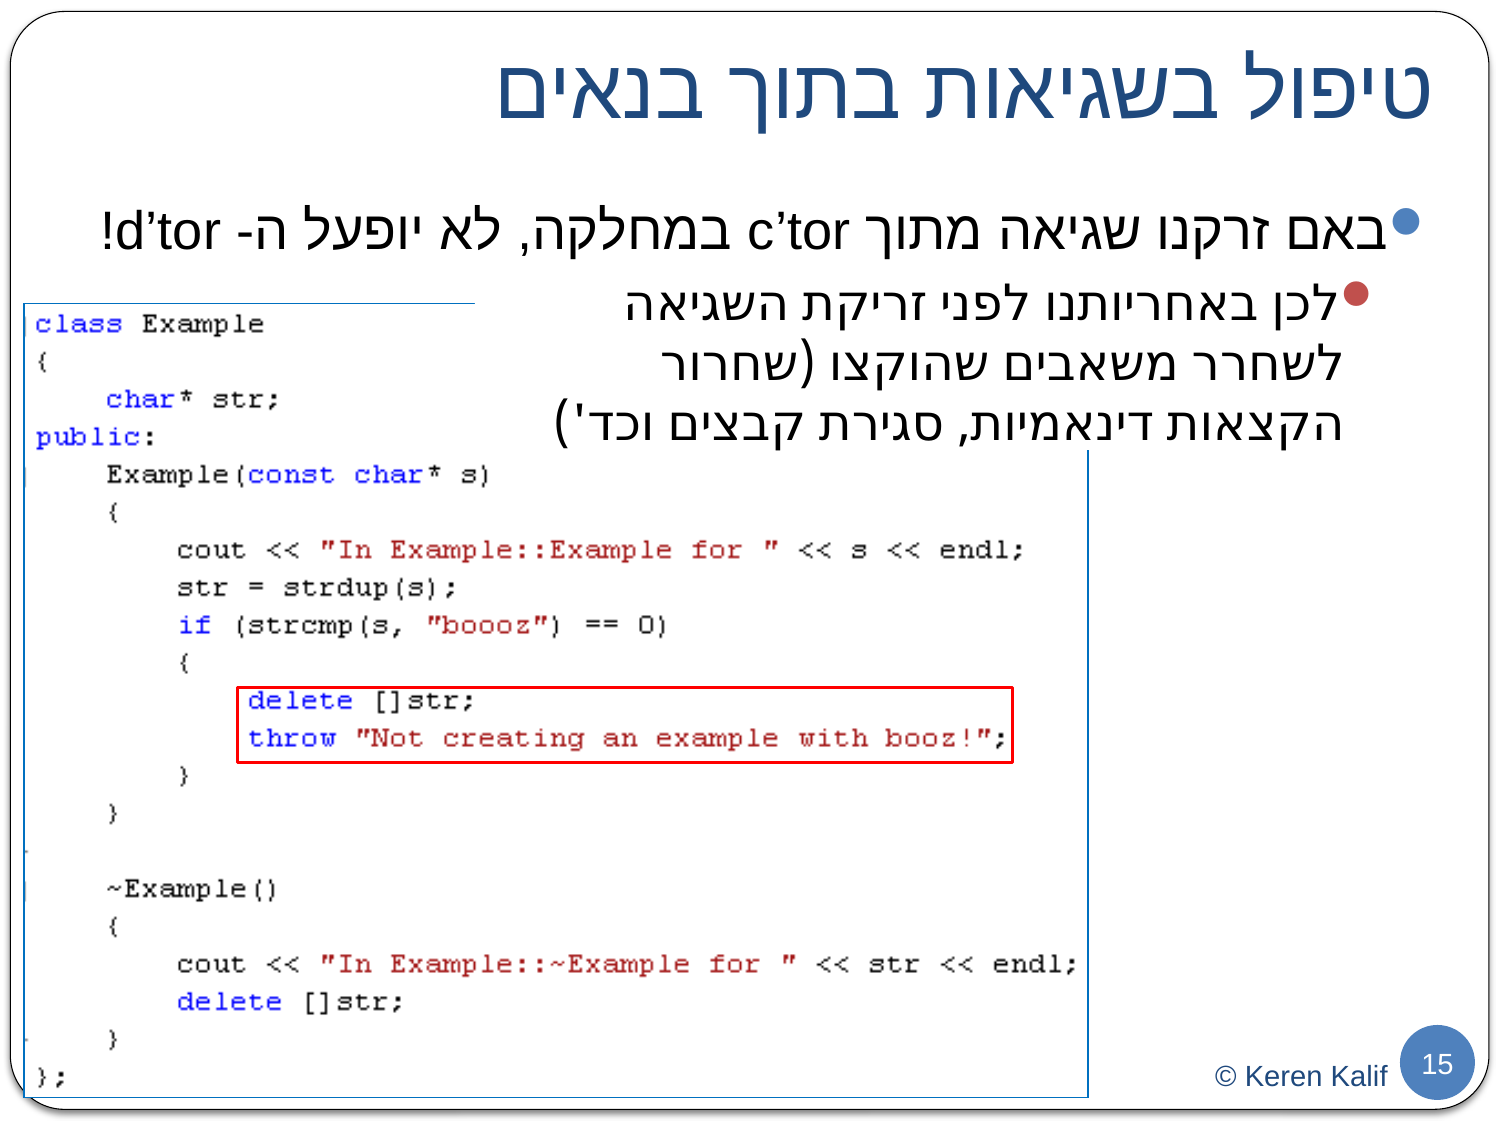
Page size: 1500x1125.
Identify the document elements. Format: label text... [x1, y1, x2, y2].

text_box לכן באחריותנו לפני זריקת השגיאה לשחרר משאבים שהוקצו (שחרור הקצאות דינאמיות, סגירת קבצים וכד') [474, 262, 1450, 450]
footer © Keren Kalif [1200, 1037, 1500, 1113]
slide_number 15 [1399, 1024, 1475, 1100]
picture [24, 304, 1088, 1098]
list באם זרקנו שגיאה מתוך c’tor במחלקה, לא יופעל ה- d’tor! [24, 187, 1451, 276]
title טיפול בשגיאות בתוך בנאים [49, 0, 1451, 151]
